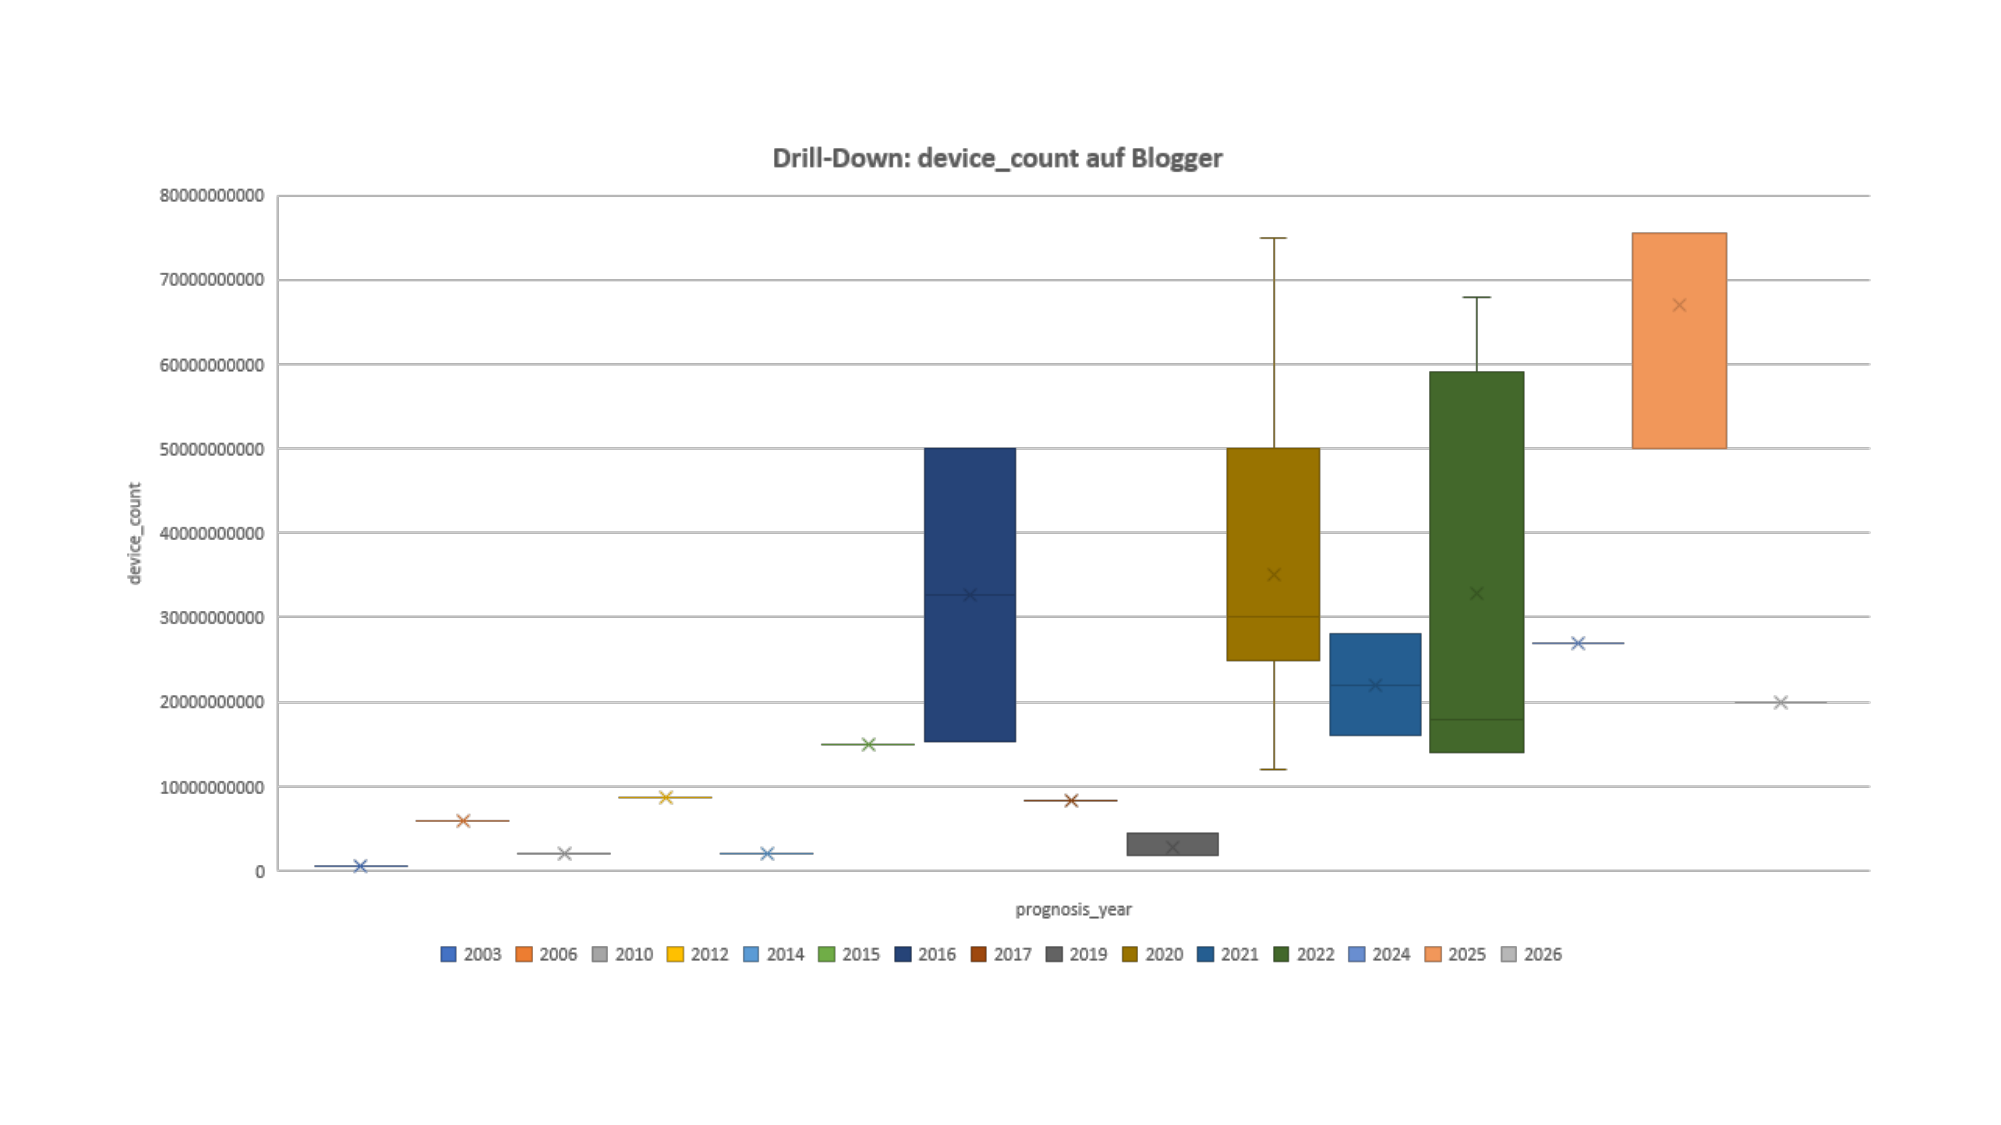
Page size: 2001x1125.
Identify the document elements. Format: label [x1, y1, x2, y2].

picture [112, 130, 1888, 995]
